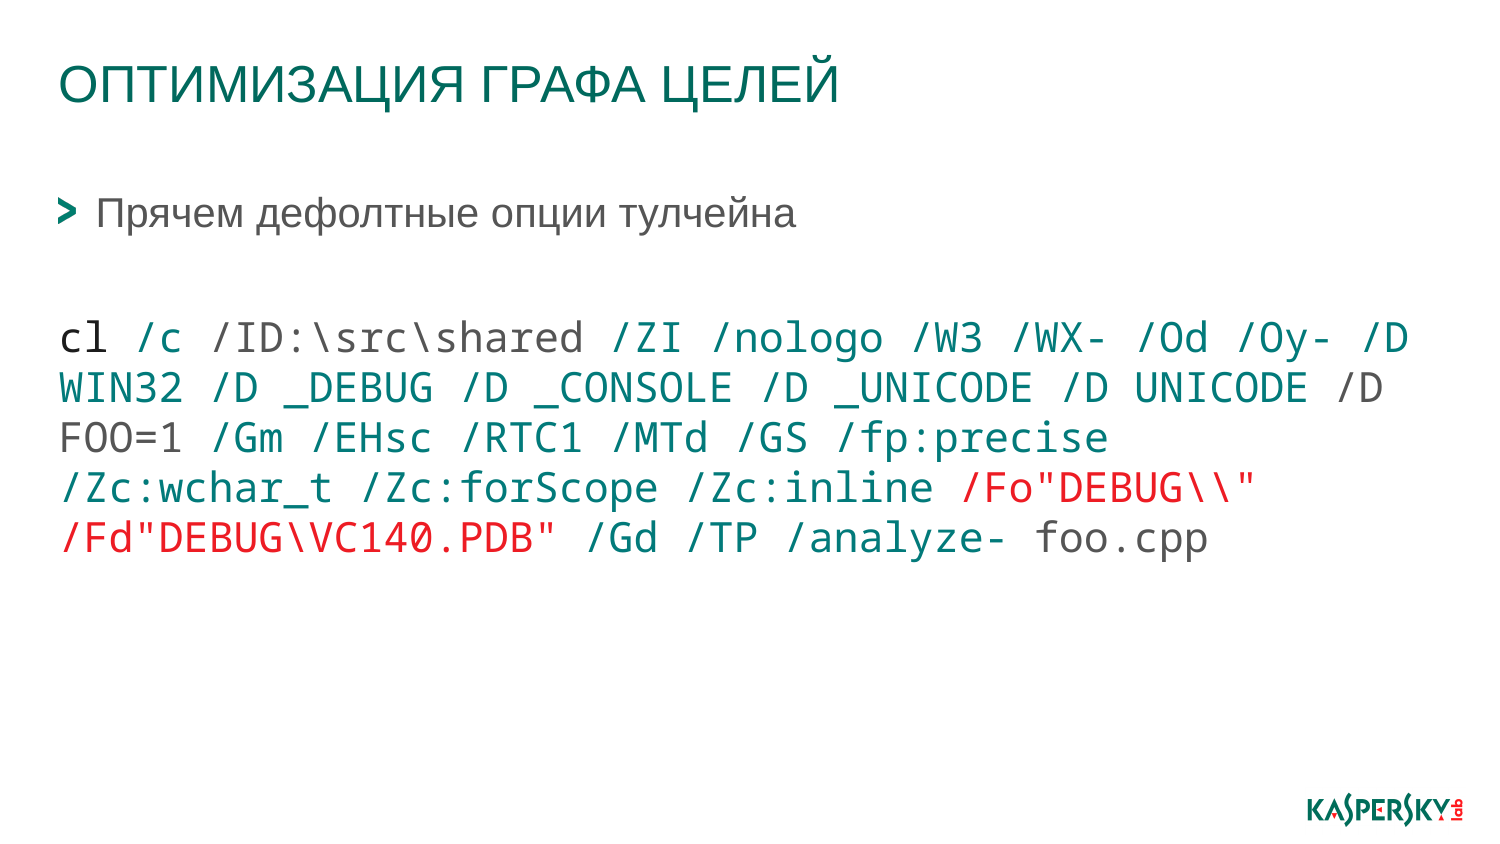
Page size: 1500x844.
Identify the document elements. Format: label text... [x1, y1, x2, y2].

list Прячем дефолтные опции тулчейна cl /c /ID:\src\shared /ZI /nologo /W3 /WX- /Od /Oy- /D WIN32 /D _DEBUG /D _CONSOLE /D _UNICODE /D UNICODE /D FOO=1 /Gm /EHsc /RTC1 /MTd /GS /fp:precise /Zc:wchar_t /Zc:forScope /Zc:inline /Fo"DEBUG\\" /Fd"DEBUG\VC140.PDB" /Gd /TP /analyze- foo.cpp [58, 185, 1441, 759]
picture [58, 197, 76, 224]
title оптимизация графа целей [58, 51, 1442, 163]
picture [1305, 787, 1466, 835]
